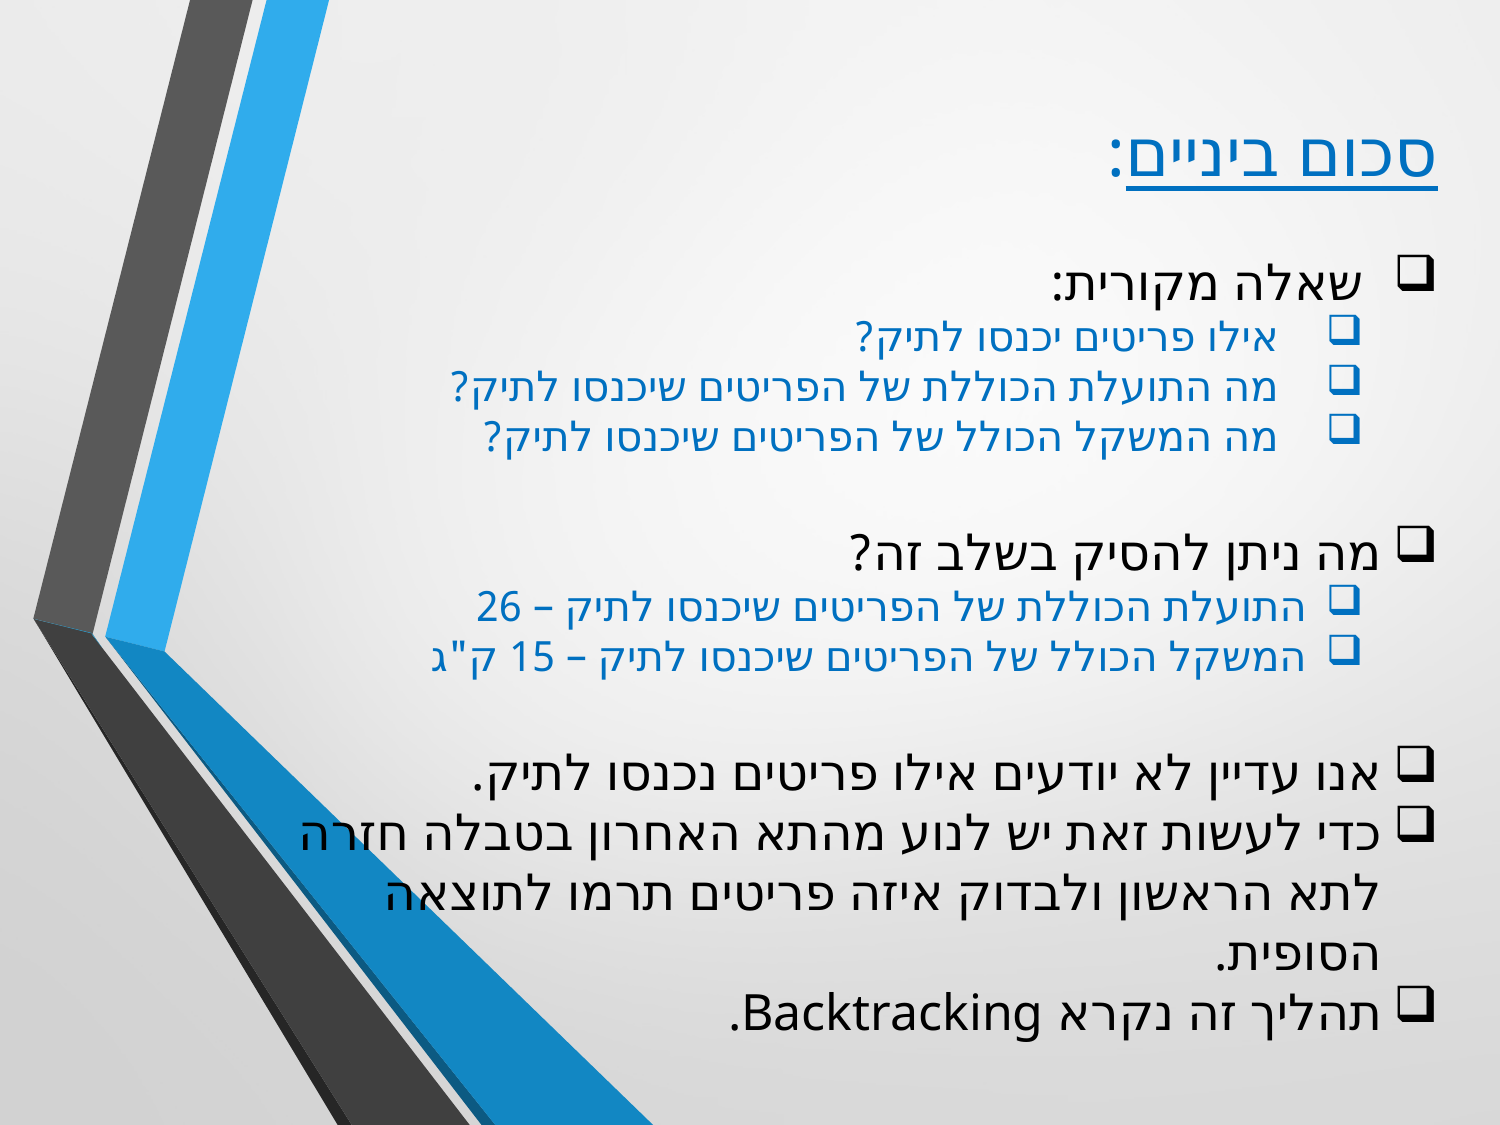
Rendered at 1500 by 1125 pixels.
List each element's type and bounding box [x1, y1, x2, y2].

text_box [253, 42, 1454, 1125]
